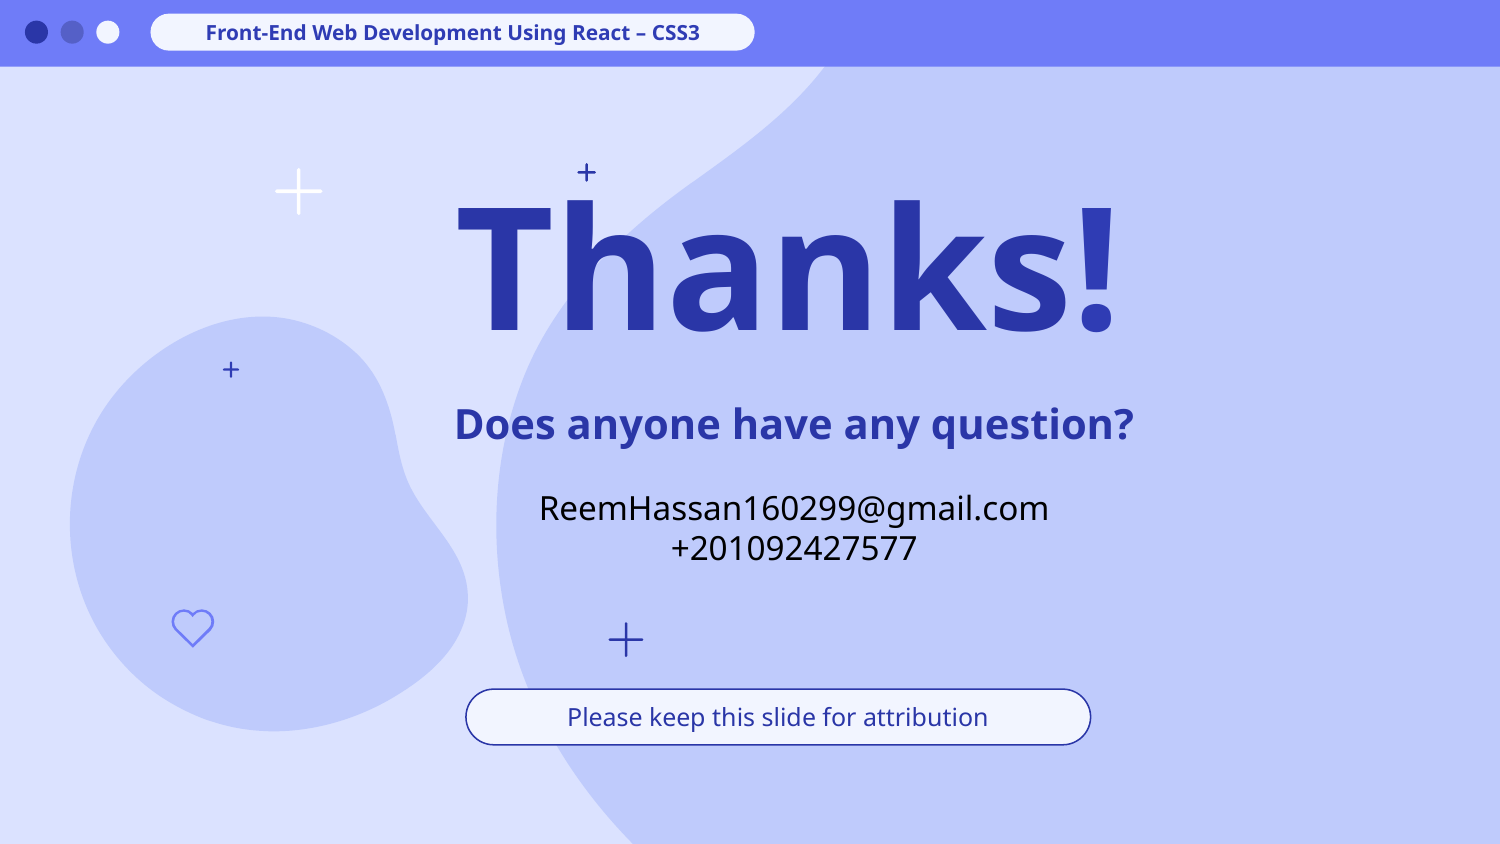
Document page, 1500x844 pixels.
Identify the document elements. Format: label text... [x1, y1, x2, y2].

subtitle Does anyone have any question? ReemHassan160299@gmail.com +201092427577 [647, 397, 1190, 581]
subtitle Front-End Web Development Using React – CSS3 [169, 13, 737, 51]
text_box Please keep this slide for attribution [465, 689, 1091, 745]
title Thanks! [284, 159, 1143, 360]
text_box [171, 162, 644, 658]
